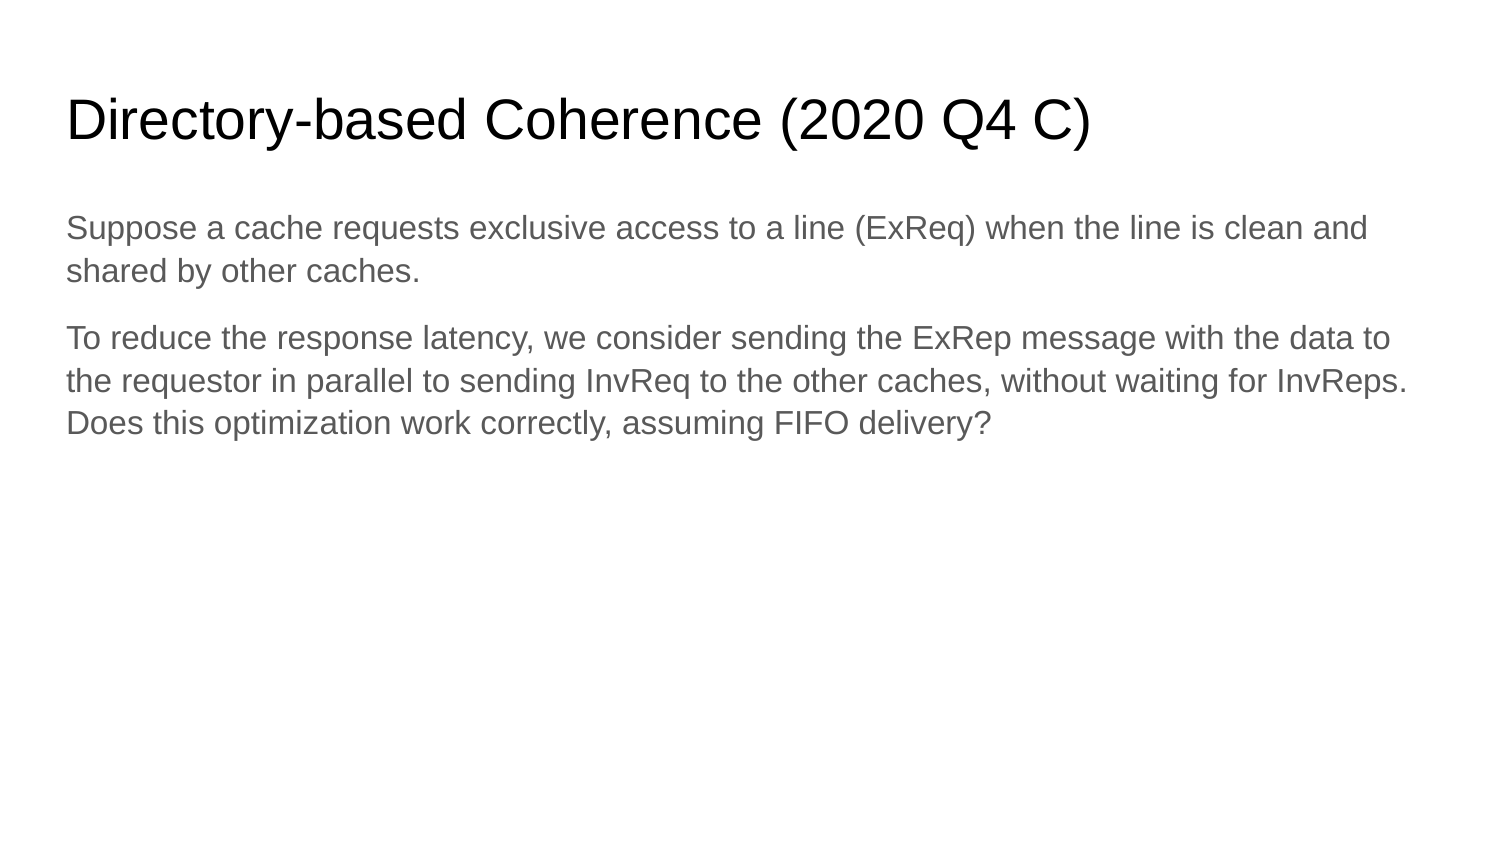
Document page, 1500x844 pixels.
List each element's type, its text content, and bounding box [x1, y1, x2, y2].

title Directory-based Coherence (2020 Q4 C) [51, 72, 1449, 167]
list Suppose a cache requests exclusive access to a line (ExReq) when the line is clean and shared by other caches. To reduce the response latency, we consider sending the ExRep message with the data to the requestor in parallel to sending InvReq to the other caches, without waiting for InvReps. Does this optimization work correctly, assuming FIFO delivery? [51, 189, 1449, 750]
